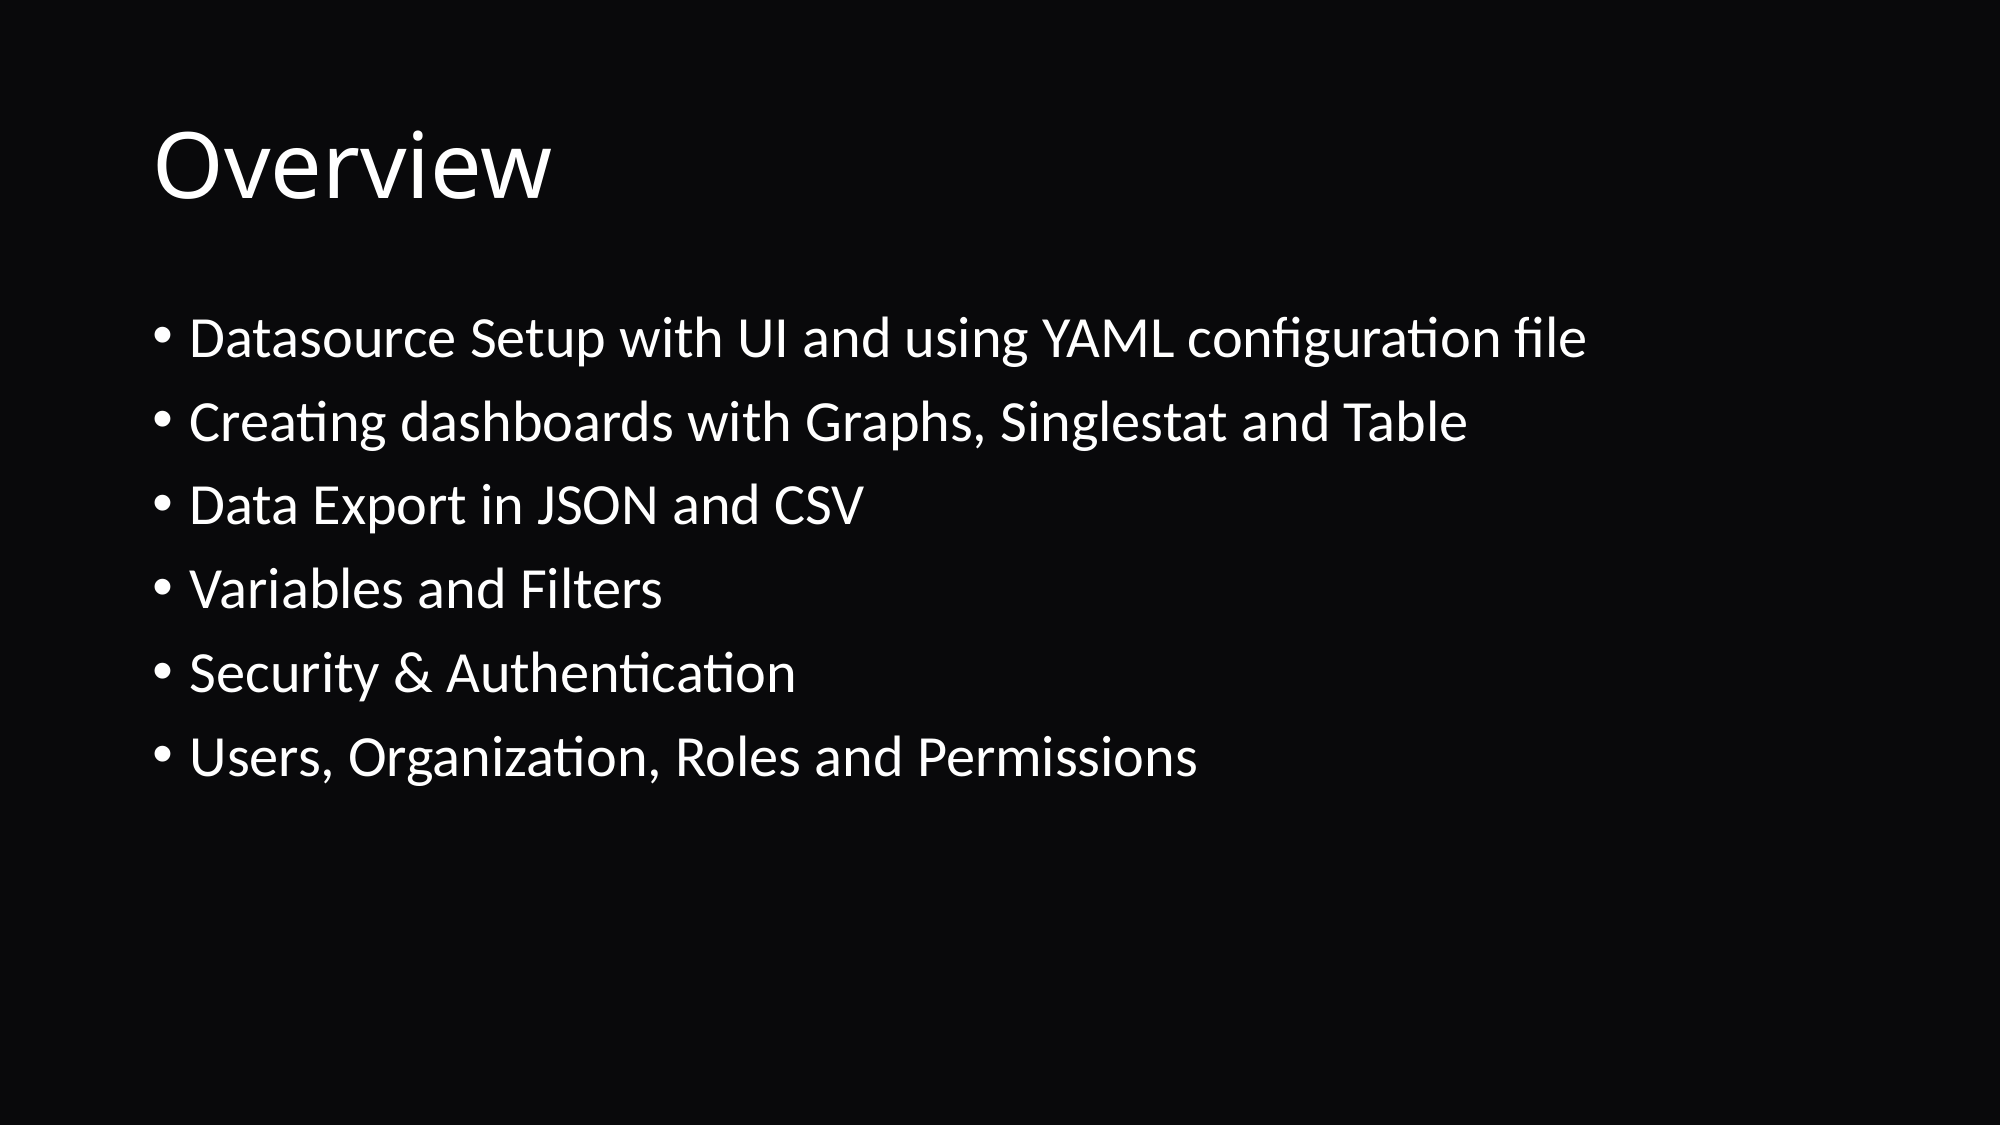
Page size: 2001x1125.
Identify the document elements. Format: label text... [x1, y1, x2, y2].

title Overview [137, 59, 1863, 278]
list Datasource Setup with UI and using YAML configuration file Creating dashboards with Graphs, Singlestat and Table Data Export in JSON and CSV Variables and Filters Security & Authentication Users, Organization, Roles and Permissions [137, 299, 1863, 1014]
